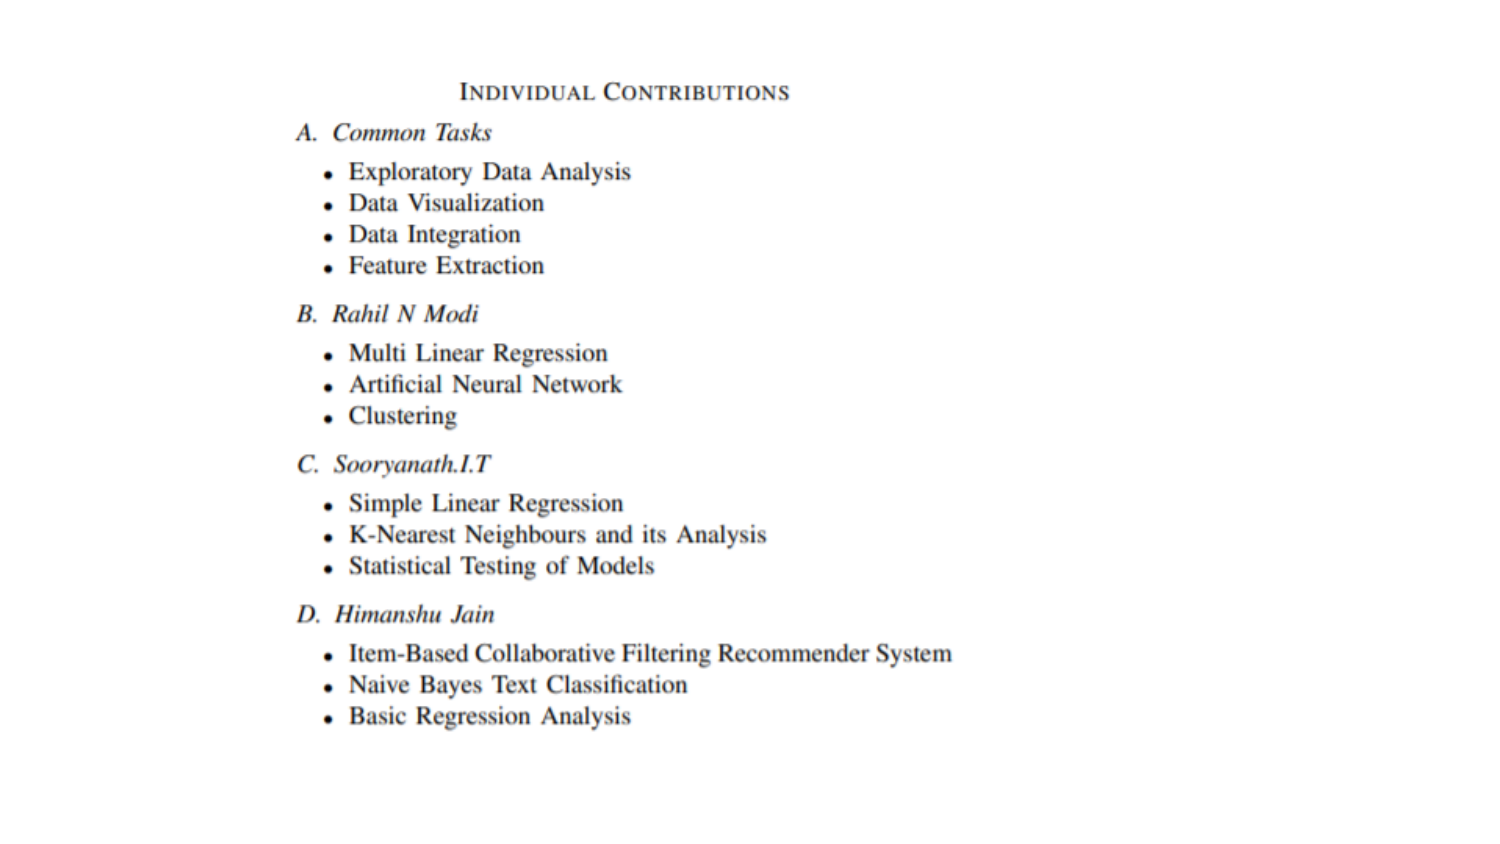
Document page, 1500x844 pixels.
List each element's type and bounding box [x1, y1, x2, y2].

picture [290, 63, 1017, 780]
